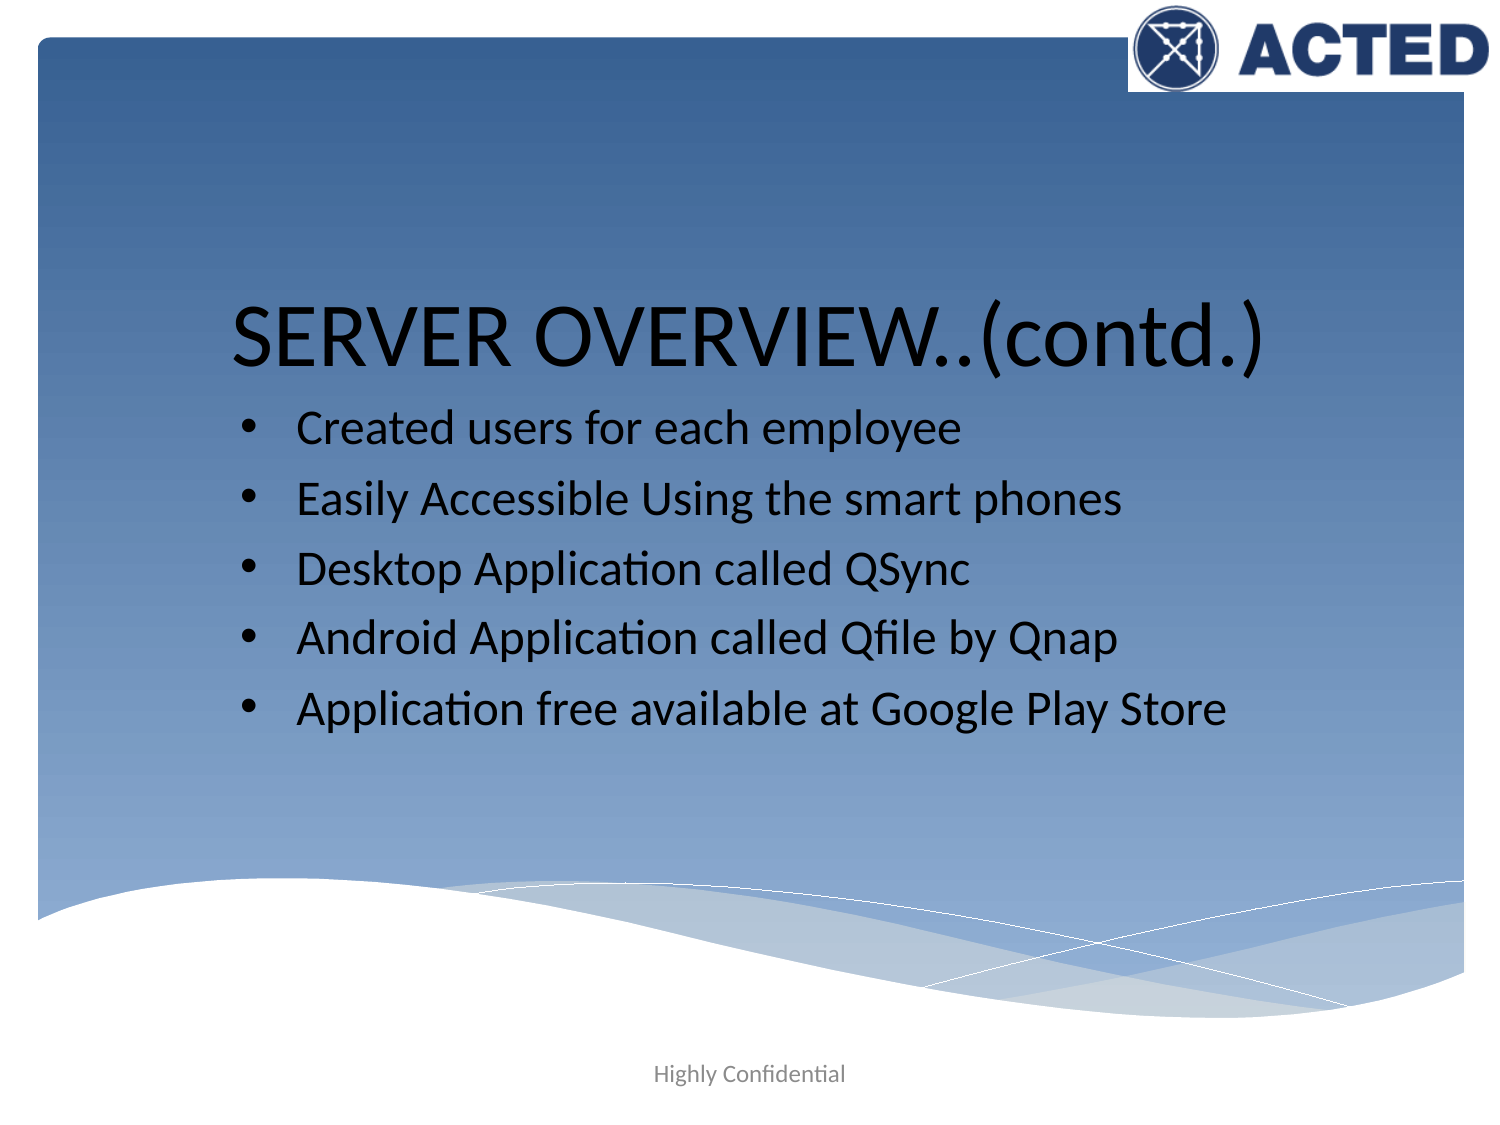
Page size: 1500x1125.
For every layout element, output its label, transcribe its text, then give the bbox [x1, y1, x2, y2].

picture [1128, 4, 1500, 92]
footer Highly Confidential [512, 1042, 988, 1103]
title SERVER OVERVIEW..(contd.) [112, 99, 1388, 392]
subtitle Created users for each employee Easily Accessible Using the smart phones Desktop Application called QSync Android Application called Qfile by Qnap Application free available at Google Play Store [225, 387, 1275, 825]
